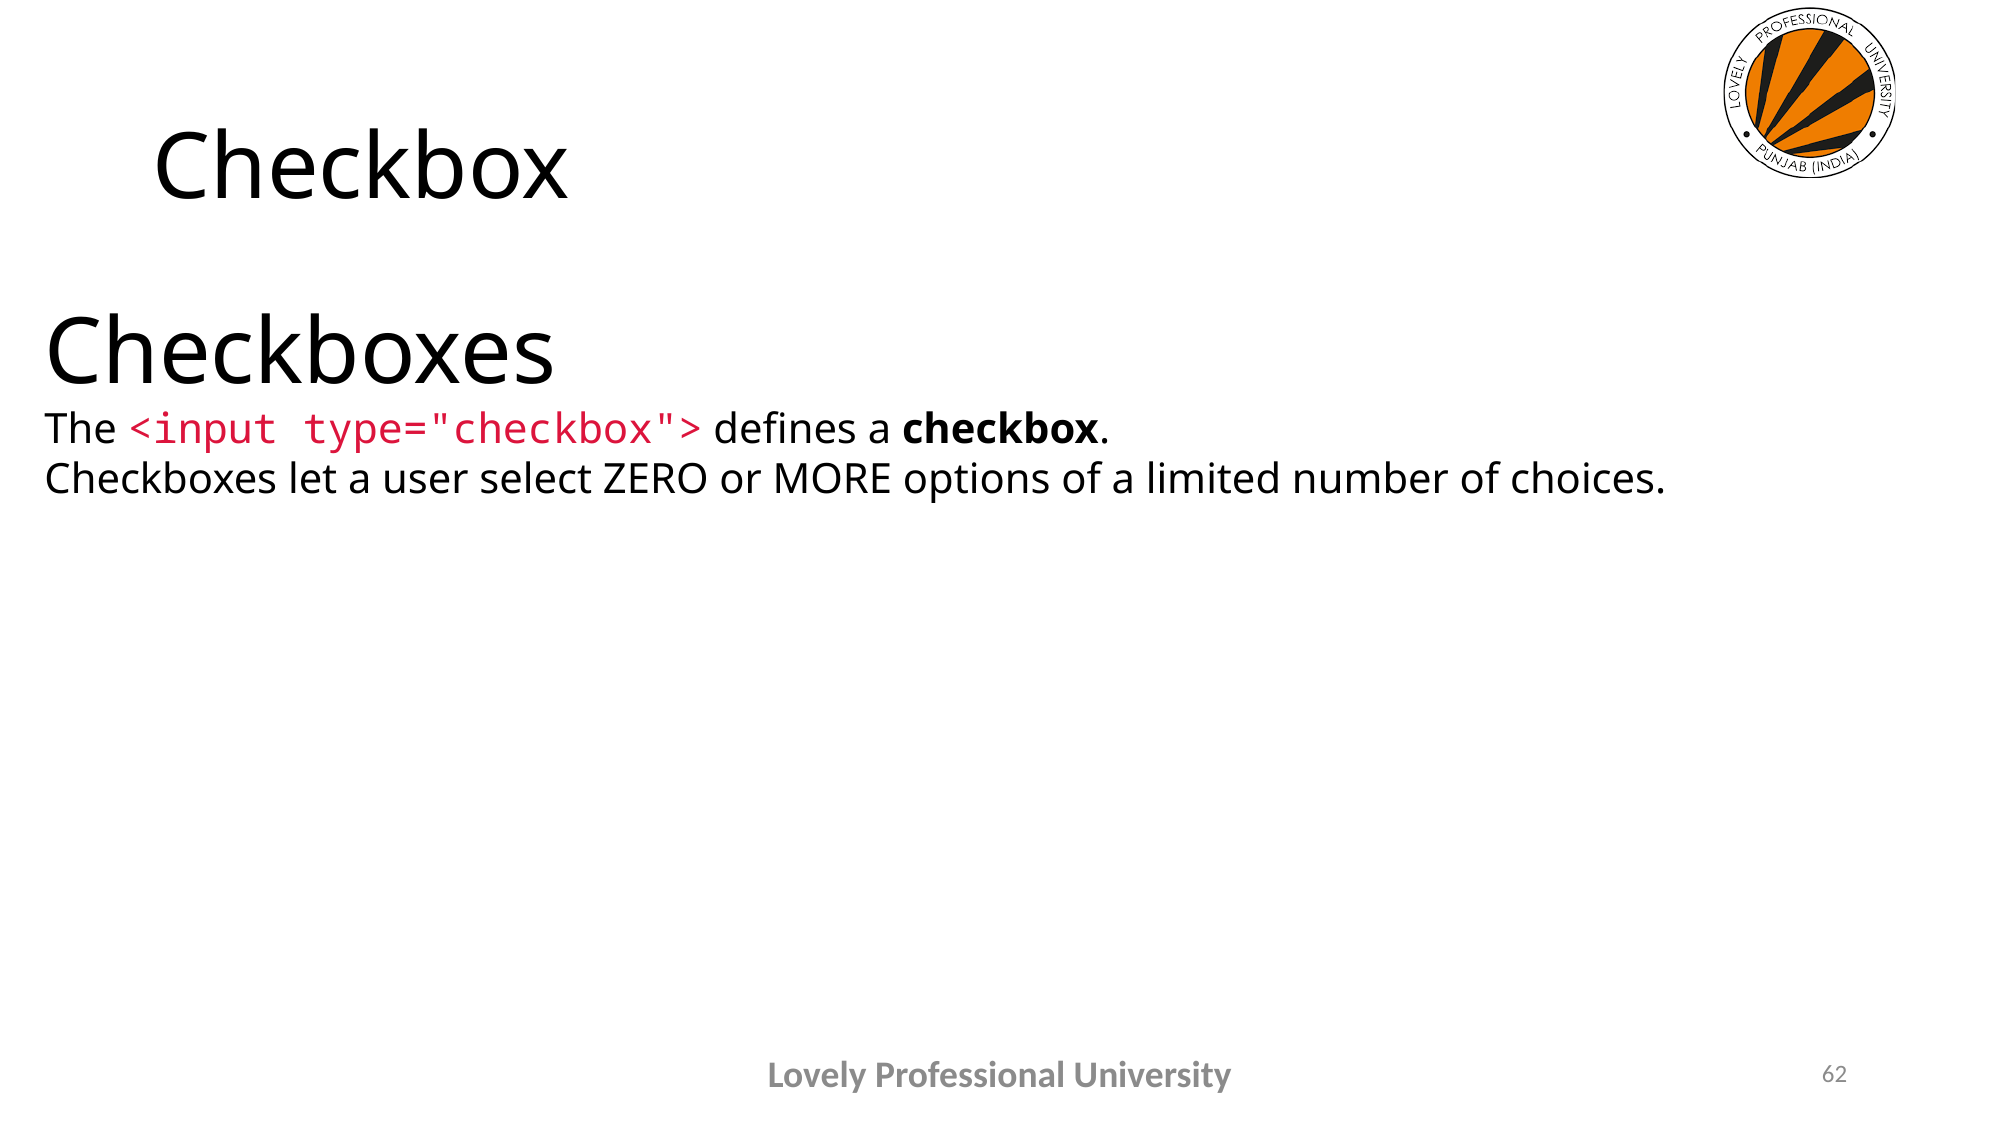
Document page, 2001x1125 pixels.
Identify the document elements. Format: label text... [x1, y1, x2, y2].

footer Lovely Professional University [662, 1042, 1338, 1103]
slide_number 62 [1412, 1042, 1863, 1103]
picture [1723, 0, 1896, 178]
text_box Checkboxes The <input type="checkbox"> defines a checkbox. Checkboxes let a user select ZERO or MORE options of a limited number of choices. [44, 280, 1896, 512]
title Checkbox [137, 59, 1863, 278]
